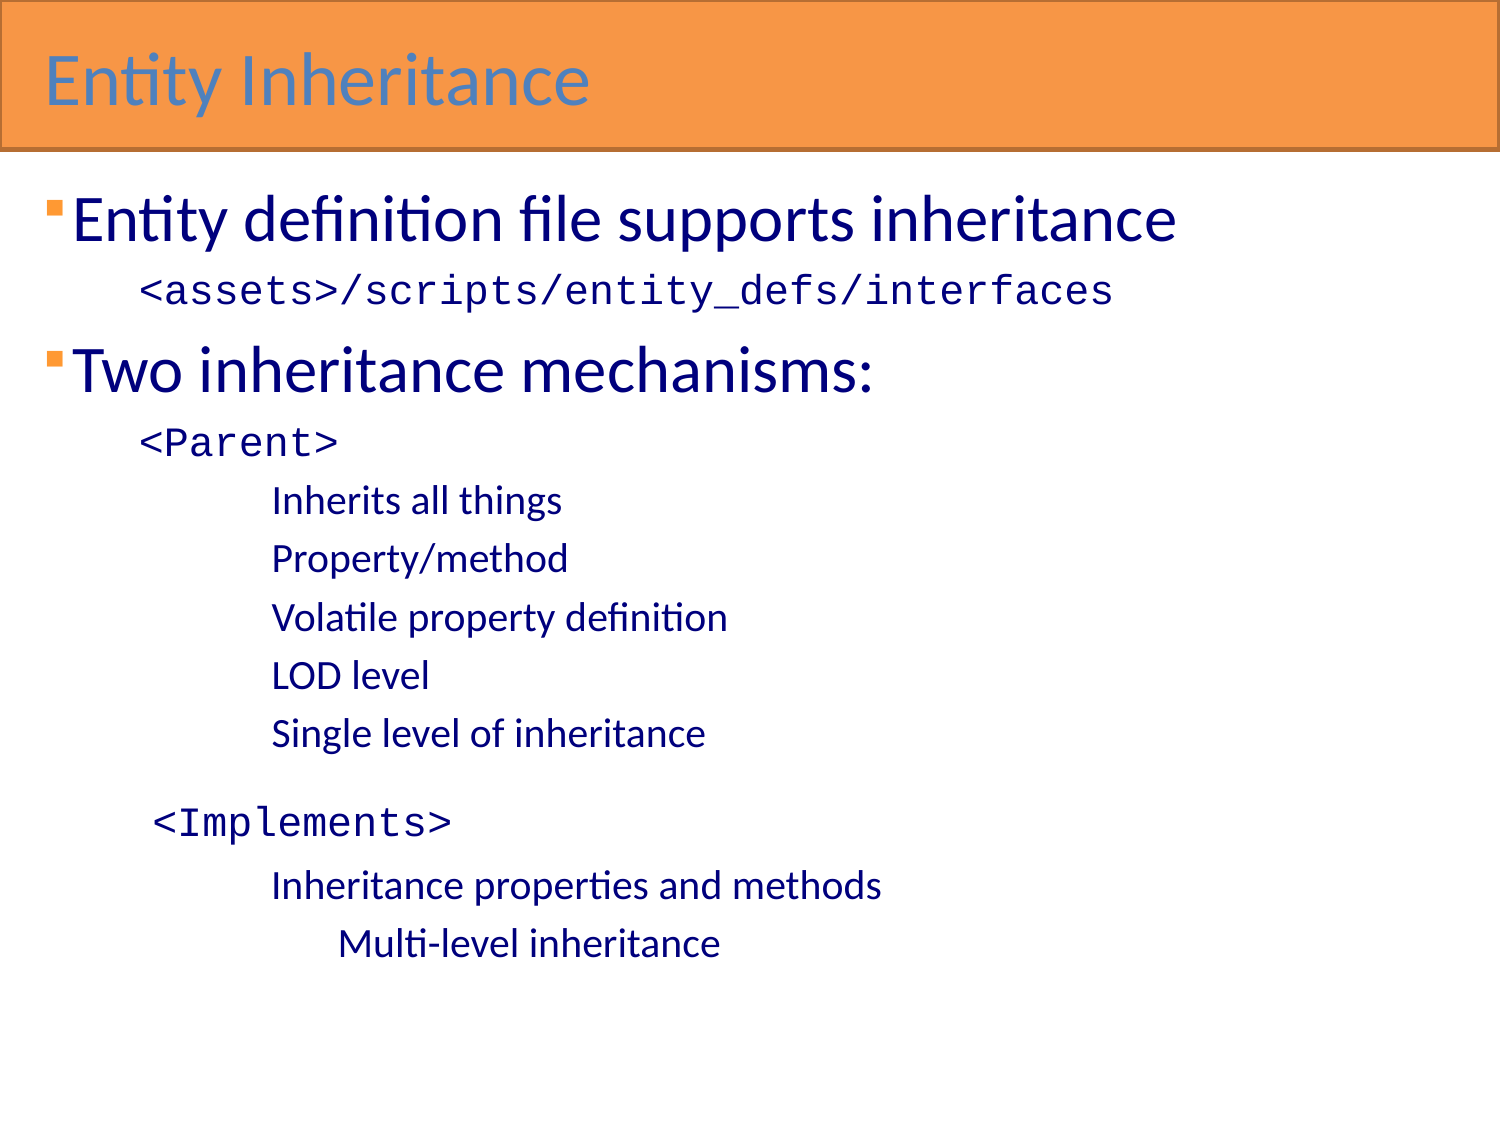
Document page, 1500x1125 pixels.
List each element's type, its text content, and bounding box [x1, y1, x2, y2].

text_box Entity definition file supports inheritance <assets>/scripts/entity_defs/interfaces Two inheritance mechanisms: <Parent> Inherits all things Property/method Volatile property definition LOD level Single level of inheritance <Implements> Inheritance properties and methods Multi-level inheritance [33, 172, 1469, 1066]
text_box [0, 0, 1500, 150]
text_box Entity Inheritance [29, 21, 1482, 128]
